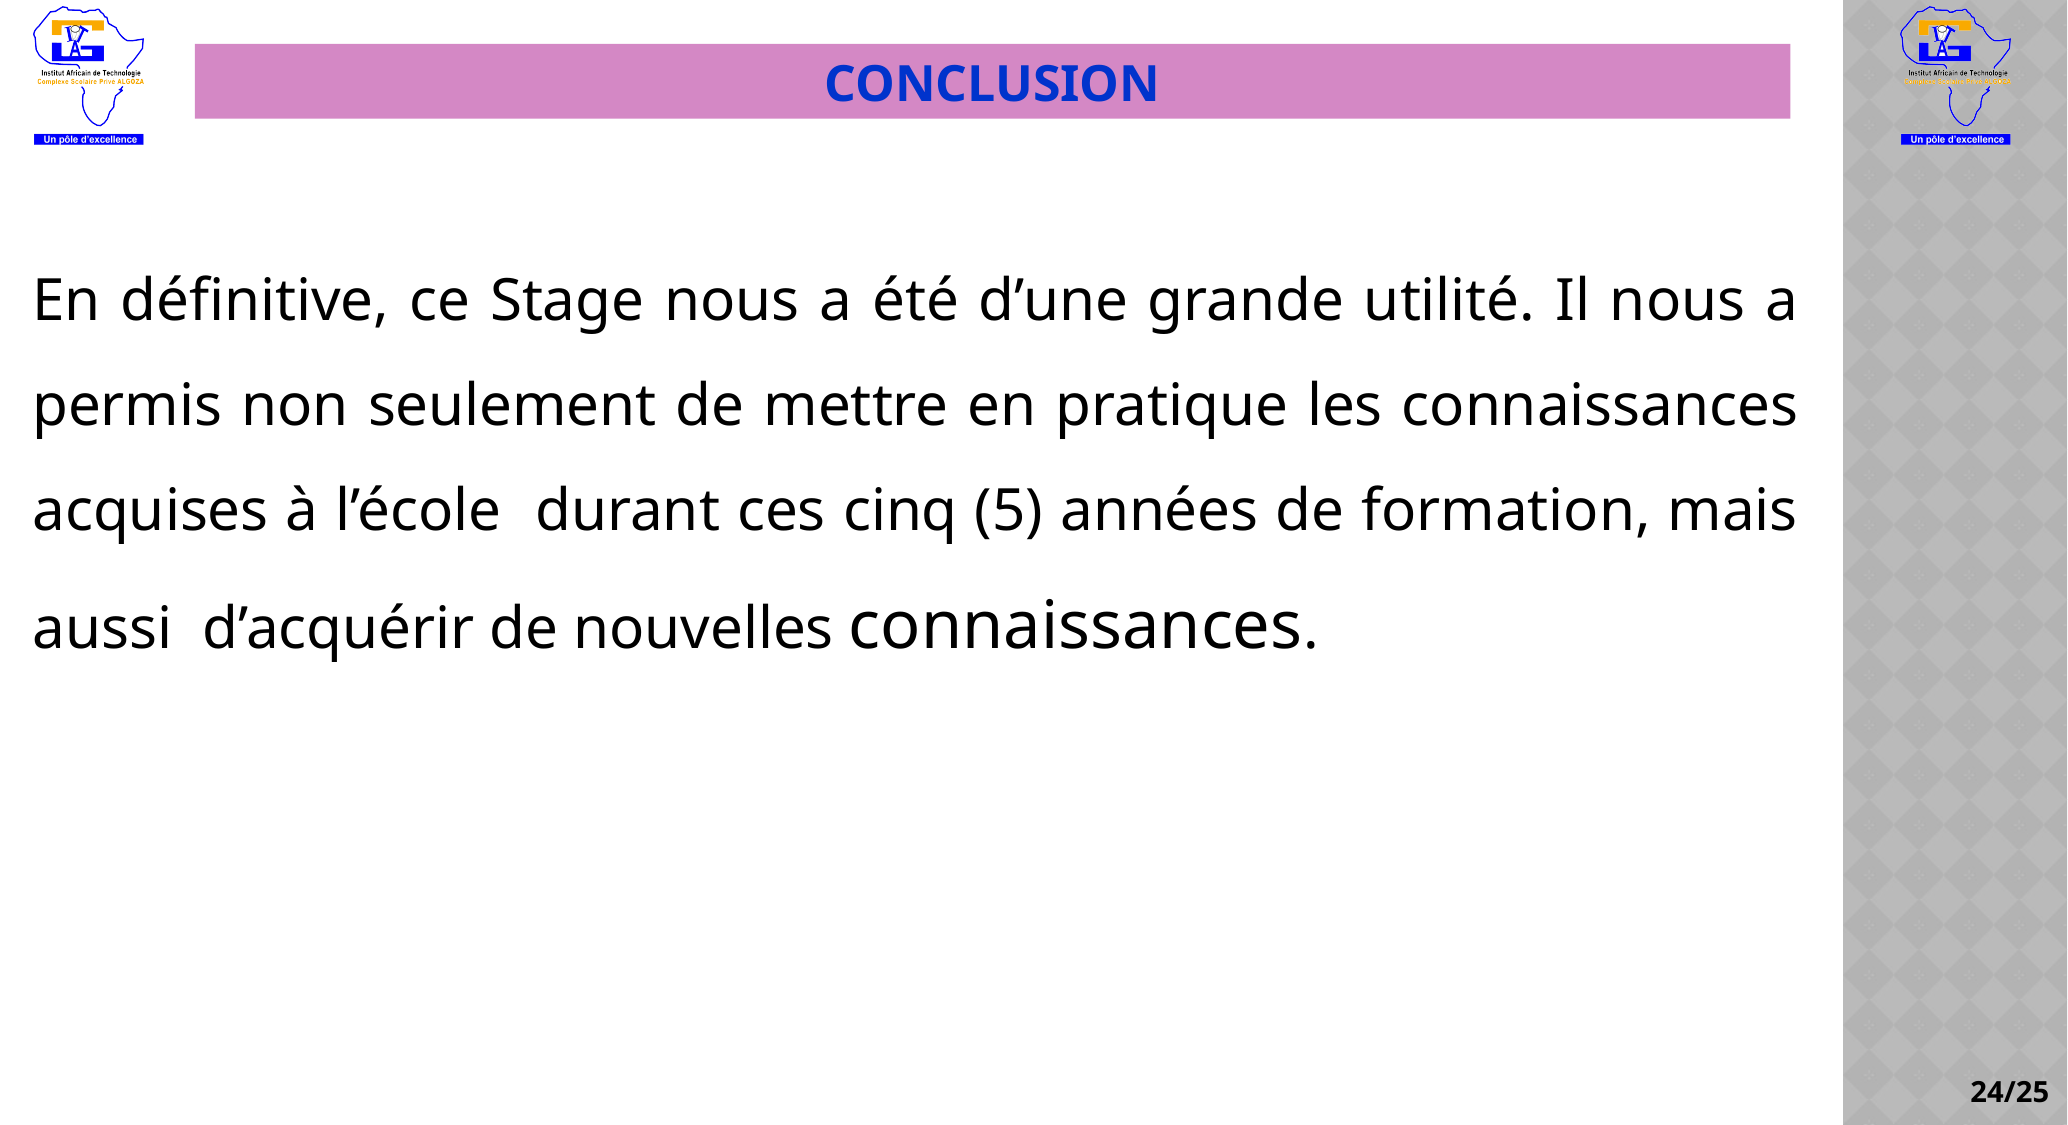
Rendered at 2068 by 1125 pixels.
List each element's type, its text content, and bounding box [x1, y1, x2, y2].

text_box En définitive, ce Stage nous a été d’une grande utilité. Il nous a permis non seulement de mettre en pratique les connaissances acquises à l’école durant ces cinq (5) années de formation, mais aussi d’acquérir de nouvelles connaissances. [17, 219, 1814, 670]
slide_number 24/25 [1916, 1075, 2050, 1113]
picture [1897, 0, 2014, 154]
picture [30, 0, 148, 154]
text_box CONCLUSION [194, 43, 1791, 119]
